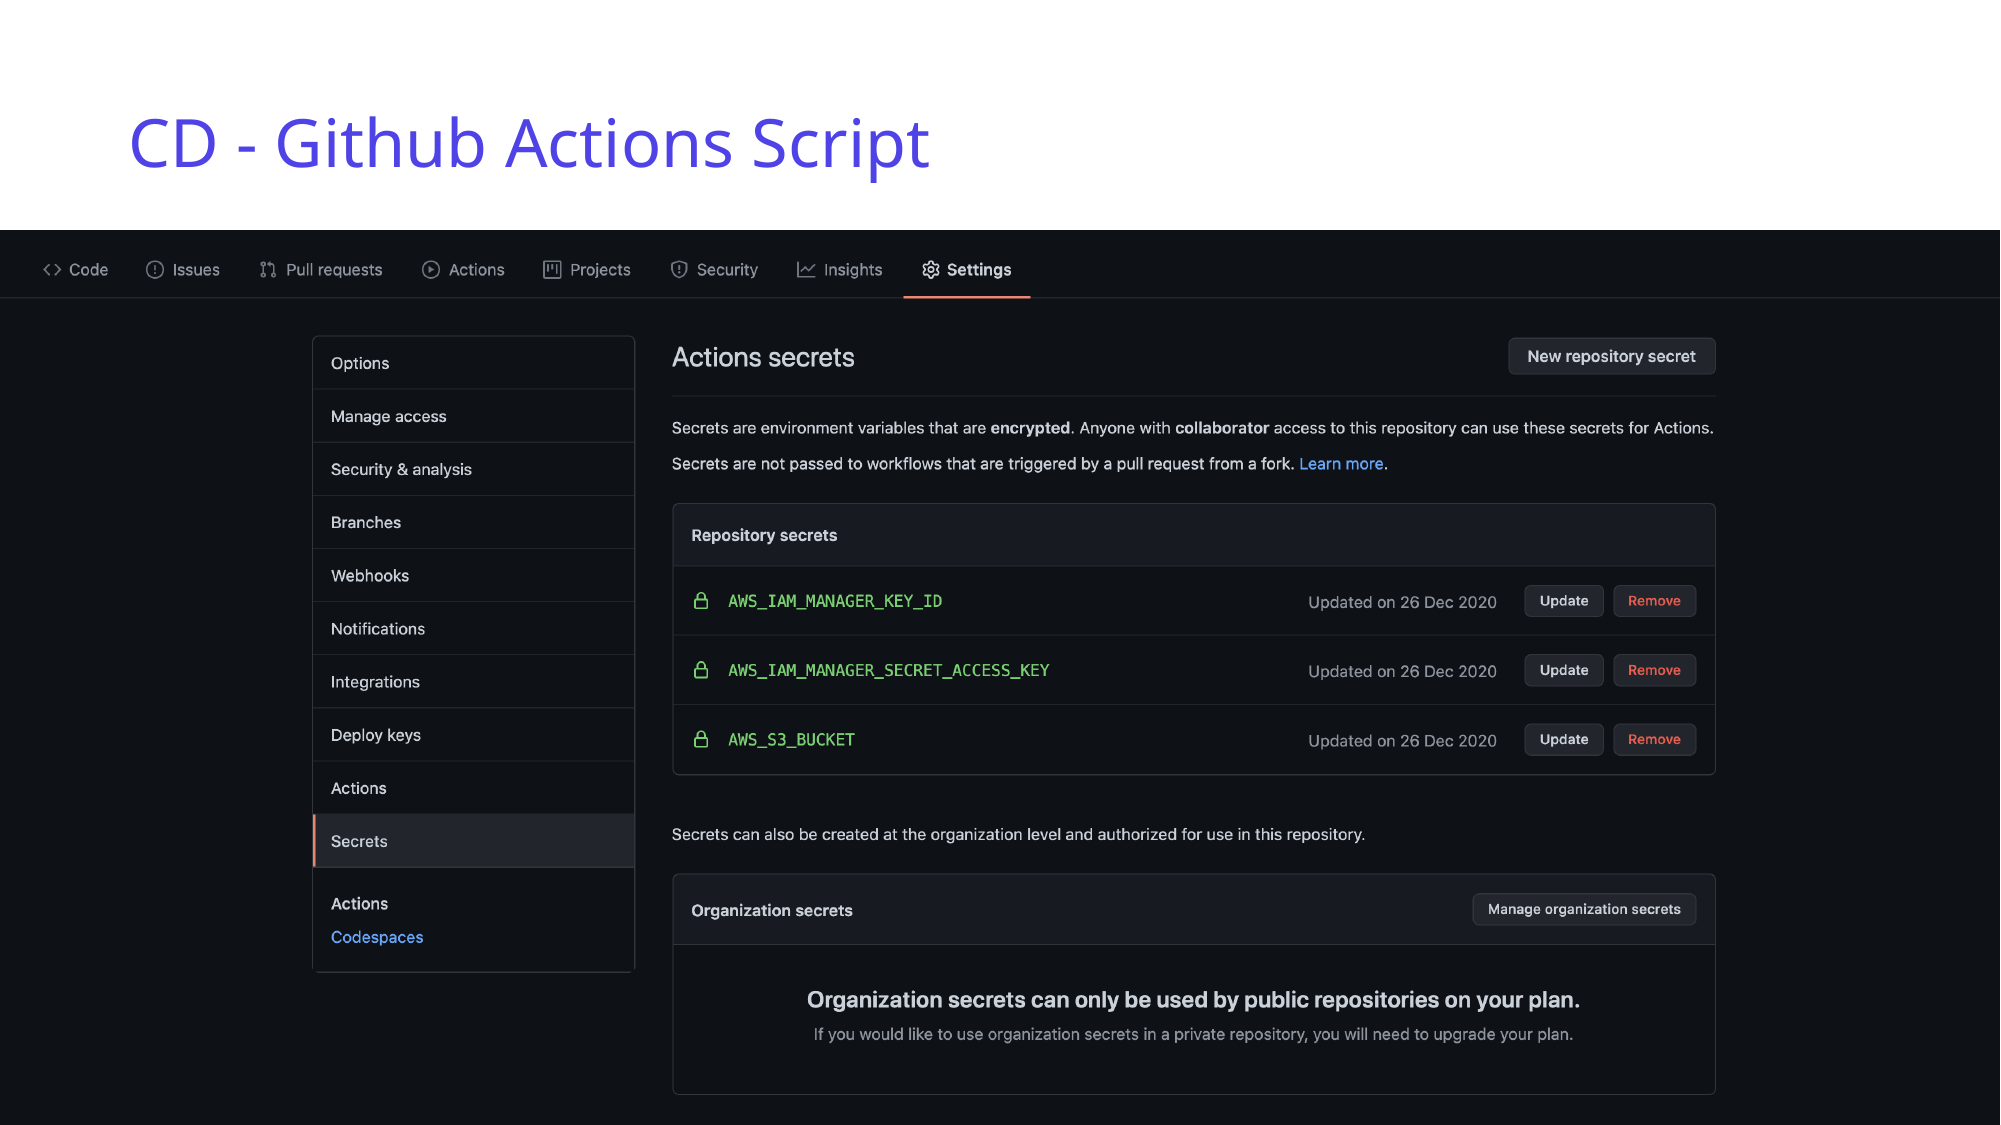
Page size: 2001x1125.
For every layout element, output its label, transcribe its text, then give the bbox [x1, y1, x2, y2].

text_box CD - Github Actions Script [113, 93, 947, 189]
picture [0, 229, 2000, 1125]
